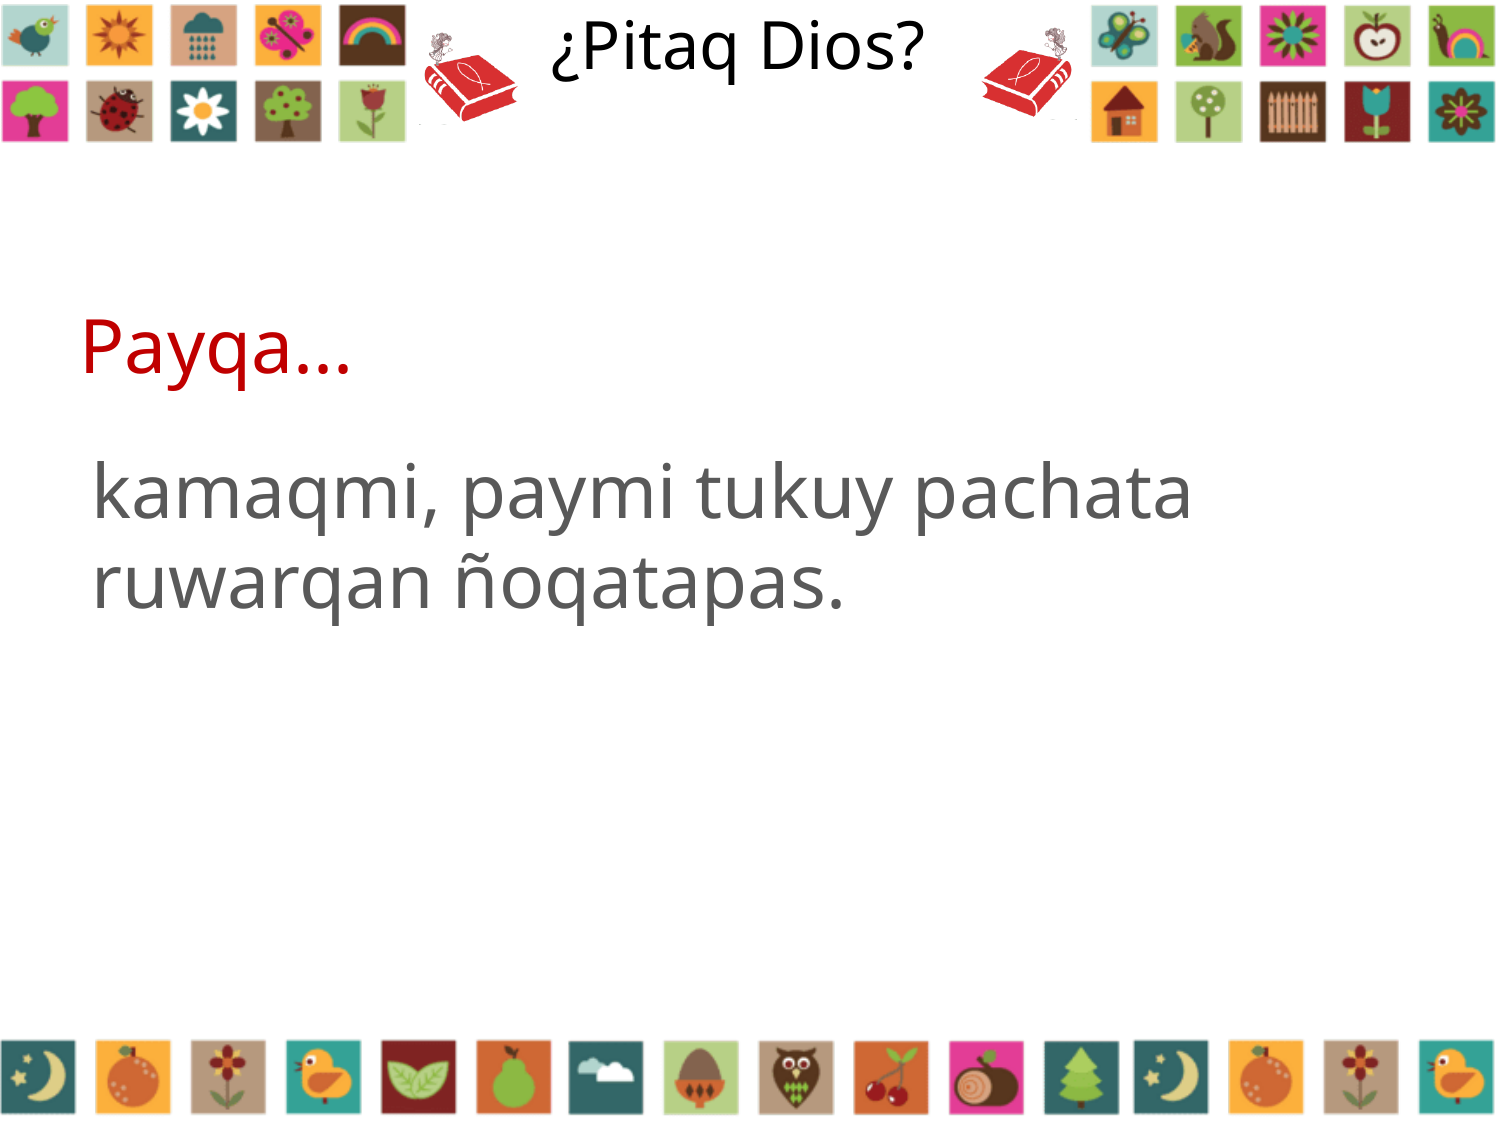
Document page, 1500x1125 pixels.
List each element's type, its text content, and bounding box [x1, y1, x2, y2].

picture [0, 3, 550, 150]
text_box ¿Pitaq Dios? [414, 0, 1080, 91]
picture [950, 3, 1500, 150]
text_box Payqa... [64, 290, 1412, 396]
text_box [0, 1028, 1500, 1118]
text_box kamaqmi, paymi tukuy pachata ruwarqan ñoqatapas. [76, 436, 1424, 632]
